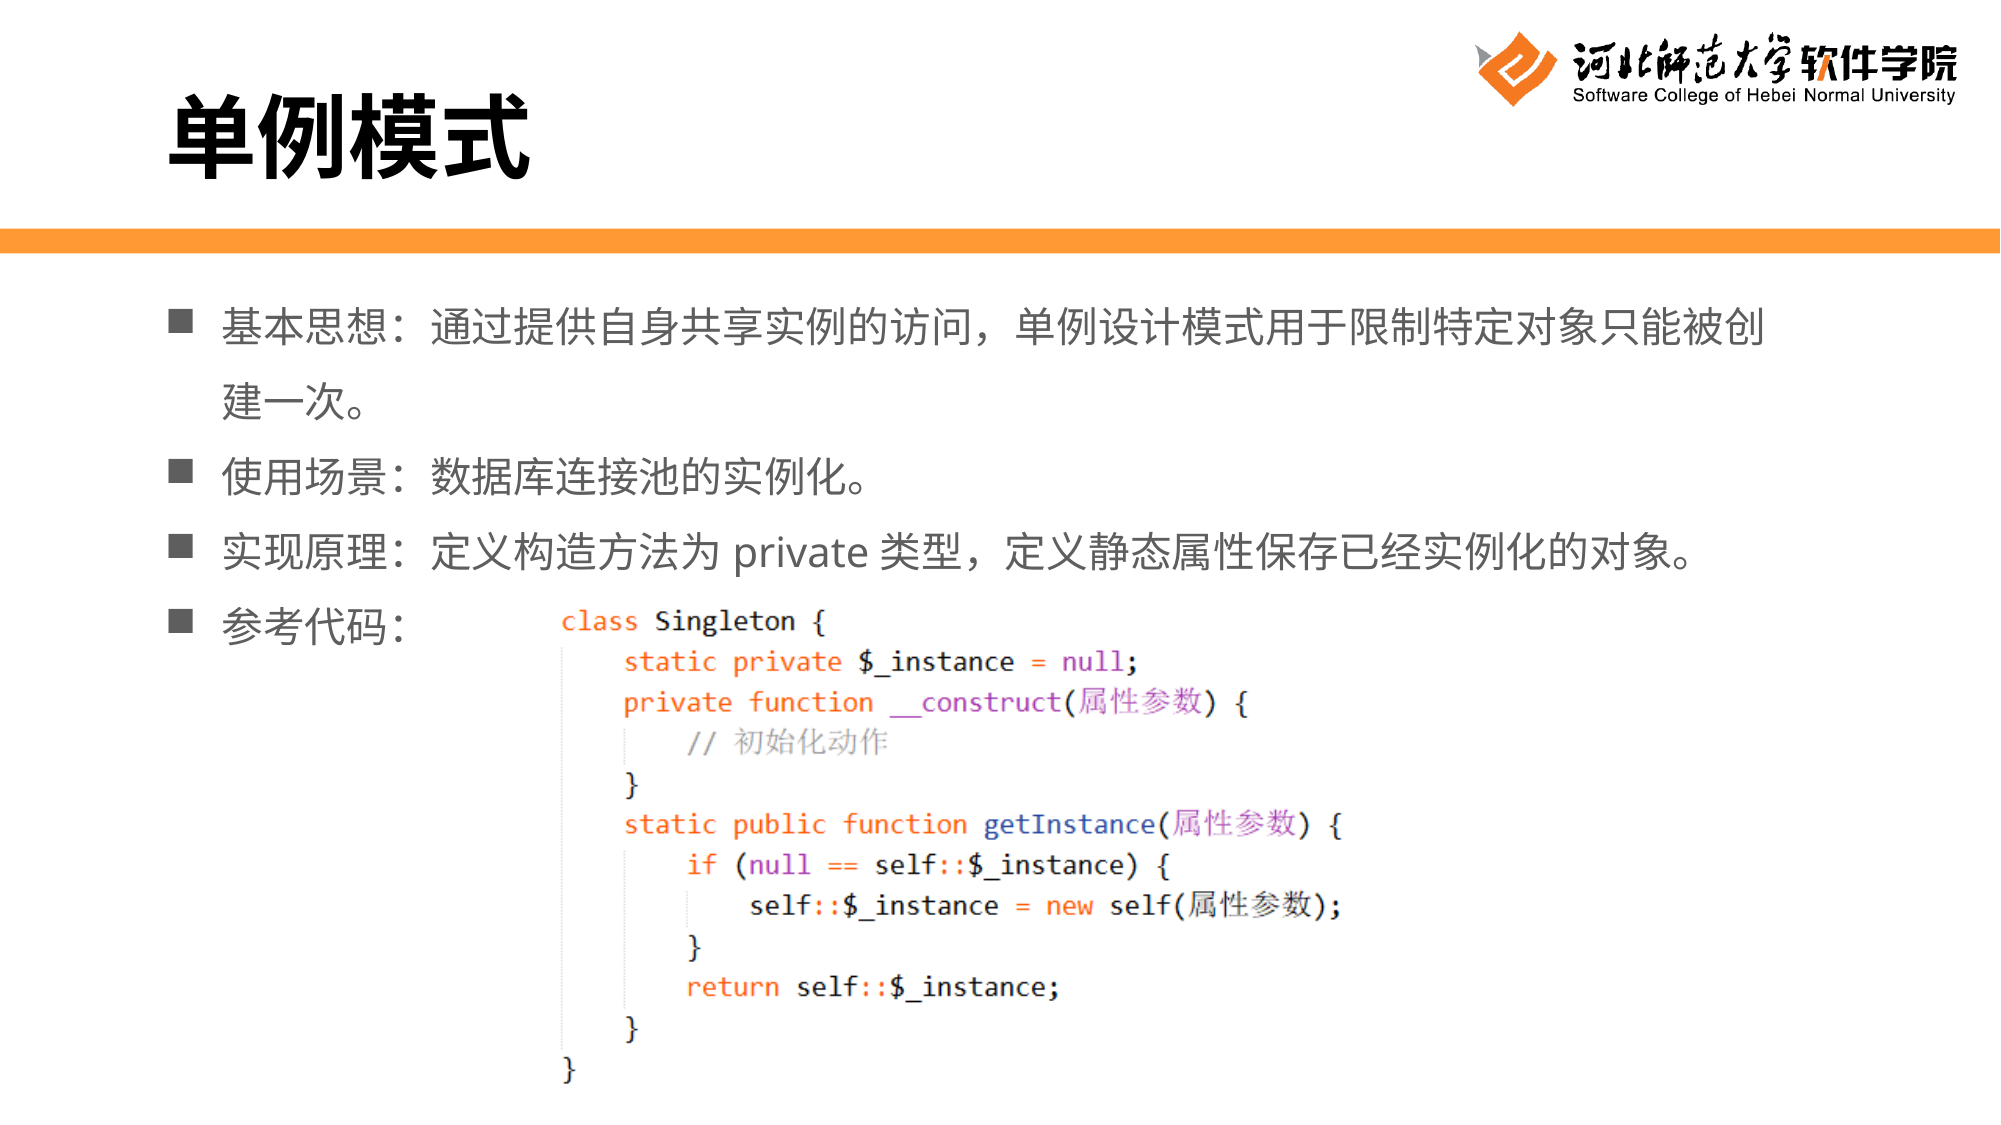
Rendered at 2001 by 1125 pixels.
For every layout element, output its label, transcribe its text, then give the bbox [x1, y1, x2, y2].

text_box 基本思想：通过提供自身共享实例的访问，单例设计模式用于限制特定对象只能被创建一次。 使用场景：数据库连接池的实例化。 实现原理：定义构造方法为private类型，定义静态属性保存已经实例化的对象。 参考代码： [150, 268, 1820, 659]
picture [555, 607, 1358, 1088]
list 单例模式 [150, 84, 1387, 198]
picture [1475, 31, 1957, 107]
